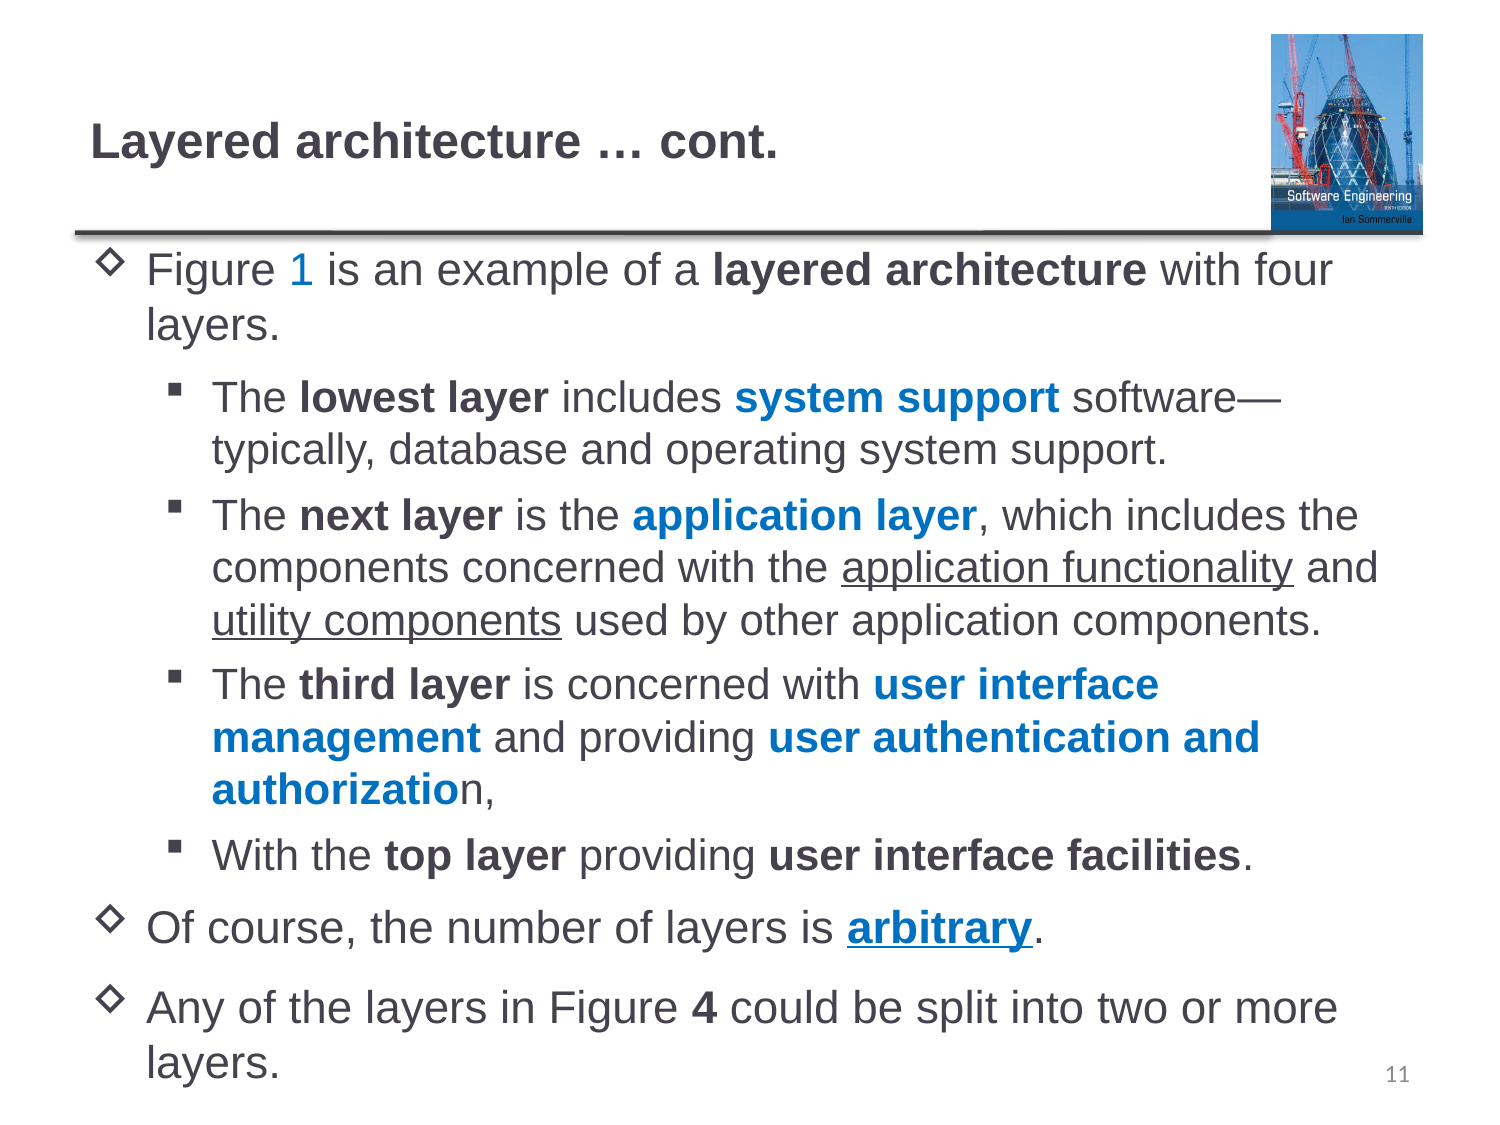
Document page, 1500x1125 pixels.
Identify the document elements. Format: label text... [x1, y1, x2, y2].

picture [1271, 34, 1423, 230]
title Layered architecture … cont. [74, 44, 1272, 233]
list Figure 1 is an example of a layered architecture with four layers. The lowest layer includes system support software—typically, database and operating system support. The next layer is the application layer, which includes the components concerned with the application functionality and utility components used by other application components. The third layer is concerned with user interface management and providing user authentication and authorization, With the top layer providing user interface facilities. Of course, the number of layers is arbitrary. Any of the layers in Figure 4 could be split into two or more layers. [75, 232, 1425, 1103]
slide_number 11 [1074, 1042, 1425, 1103]
